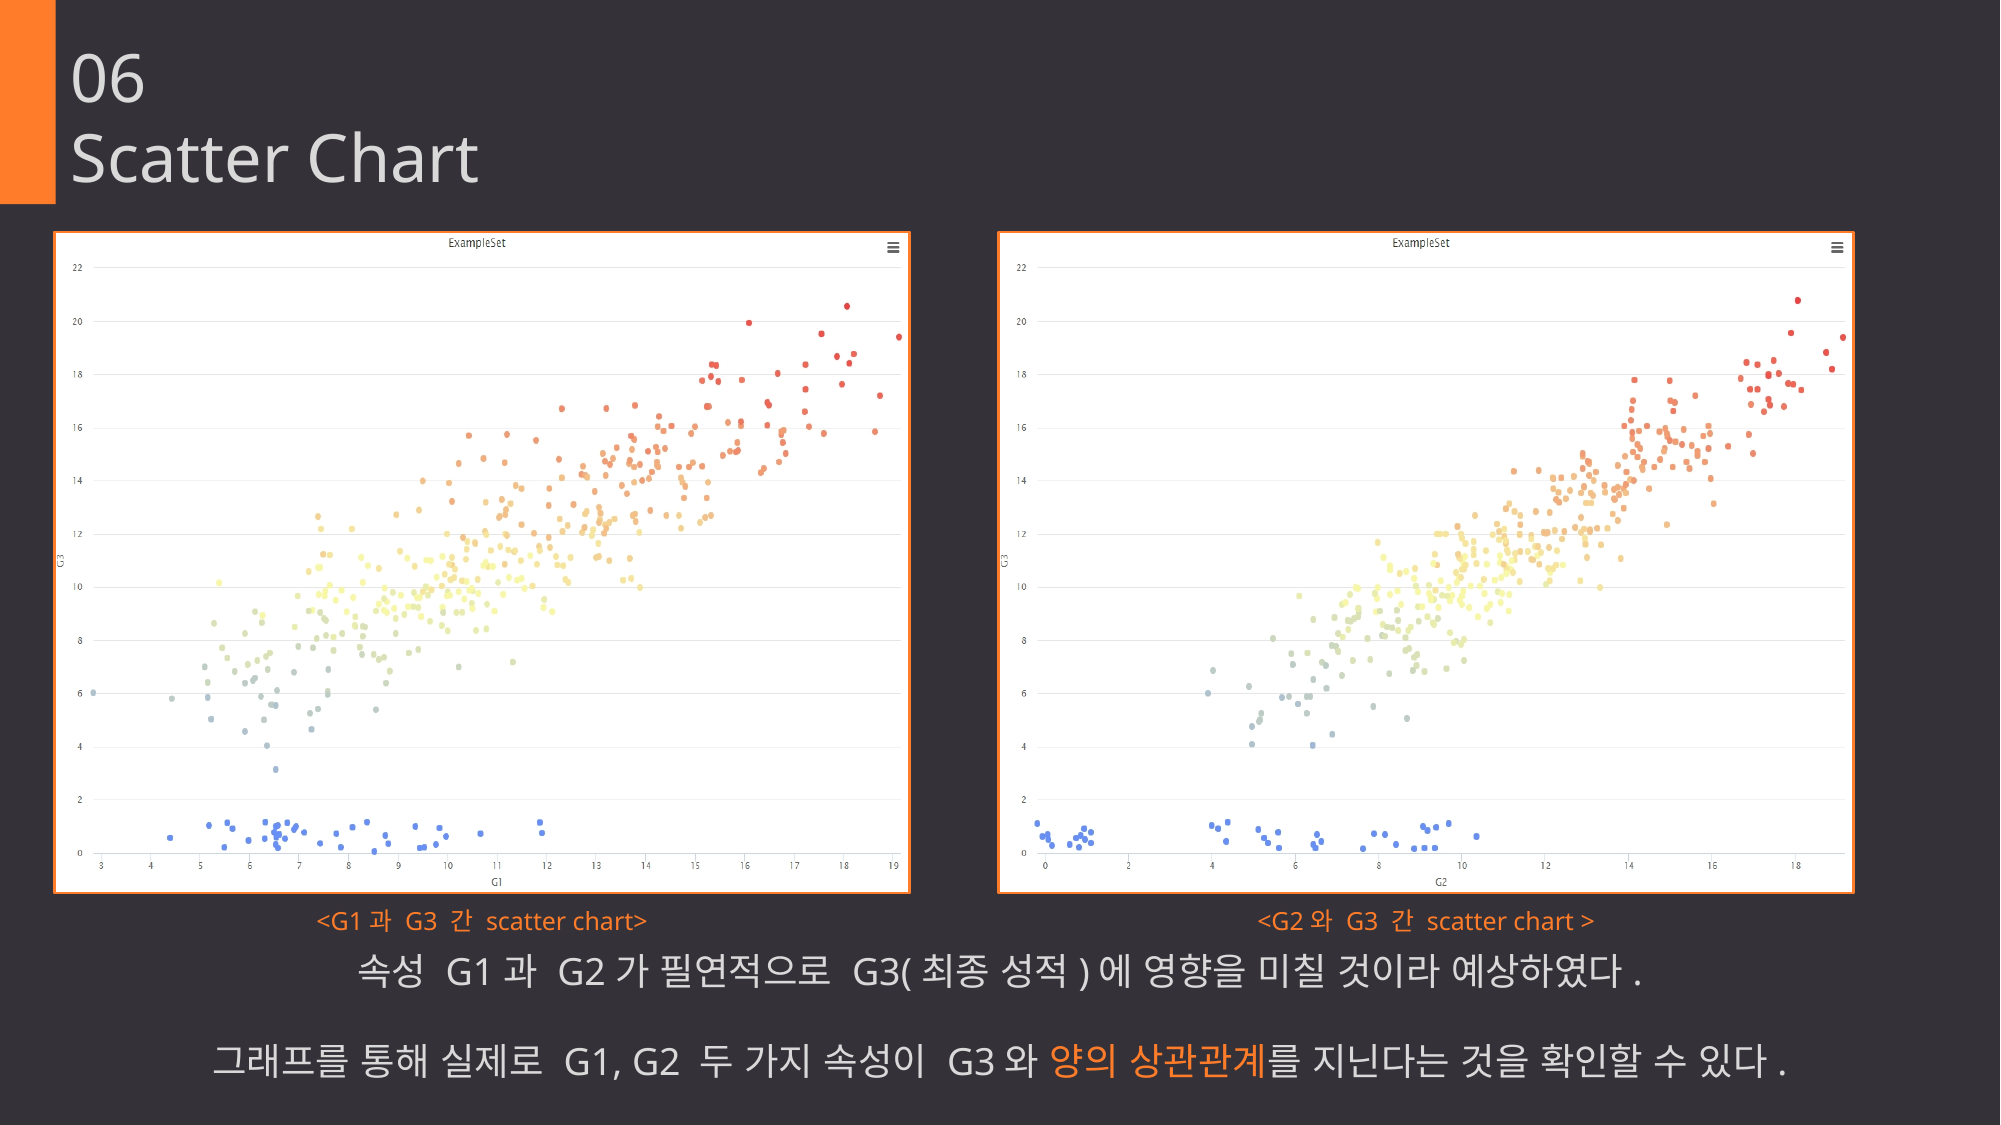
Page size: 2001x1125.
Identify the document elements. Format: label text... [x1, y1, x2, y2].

text_box 속성 G1과 G2가 필연적으로 G3(최종 성적)에 영향을 미칠 것이라 예상하였다. 그래프를 통해 실제로 G1, G2 두 가지 속성이 G3와 양의 상관관계를 지닌다는 것을 확인할 수 있다. [41, 940, 1959, 1091]
text_box 06 [57, 28, 328, 108]
text_box <G2와 G3 간 scatter chart > [1114, 898, 1738, 940]
picture [999, 233, 1853, 892]
text_box Scatter Chart [55, 108, 1288, 203]
text_box [0, 0, 57, 205]
text_box <G1과 G3 간 scatter chart> [170, 898, 794, 940]
picture [55, 233, 909, 892]
